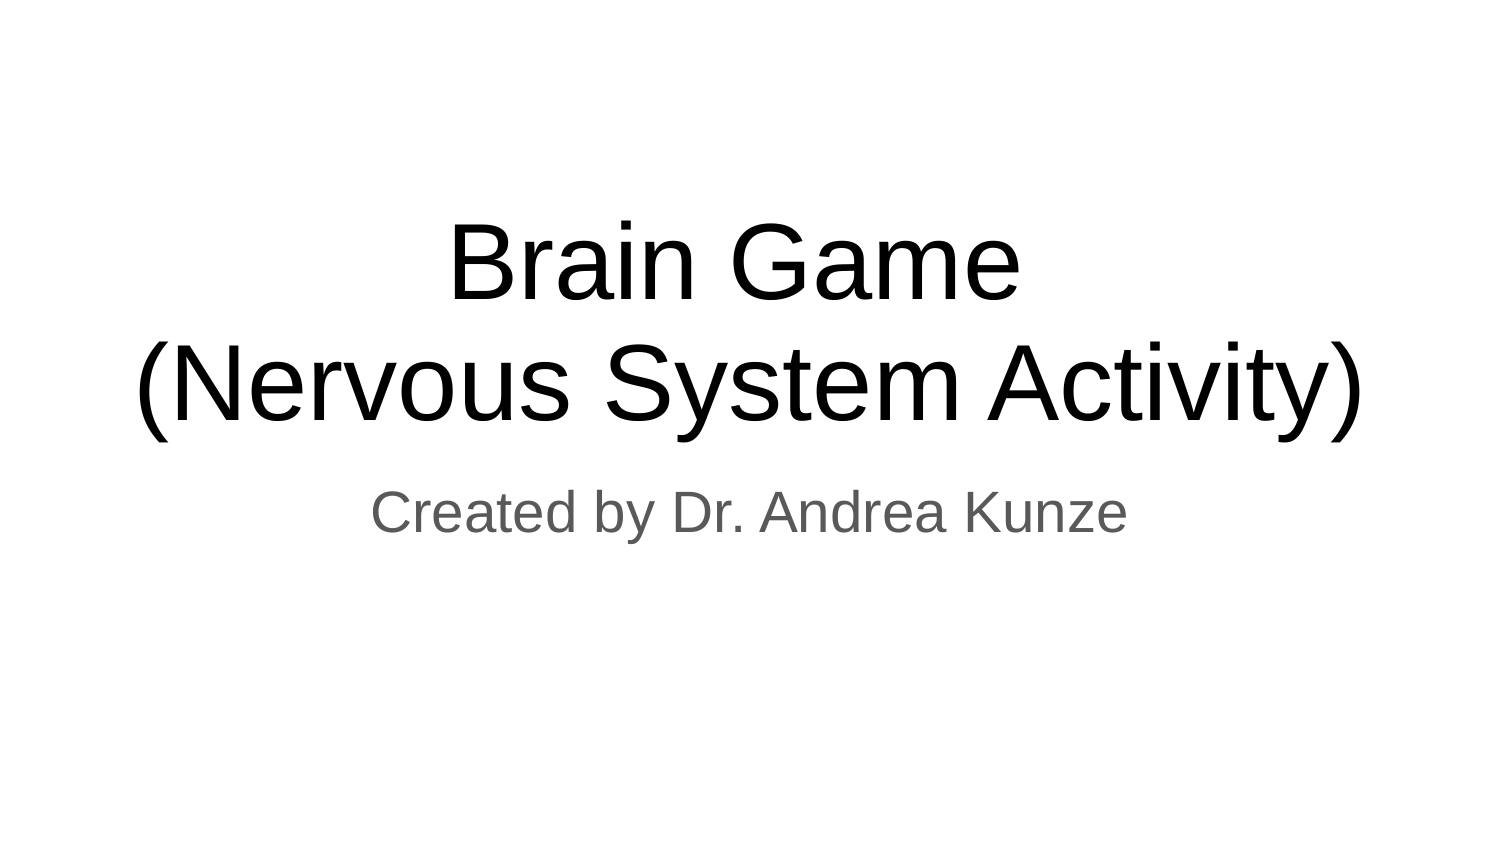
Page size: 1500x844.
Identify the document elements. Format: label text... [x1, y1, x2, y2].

title Brain Game (Nervous System Activity) [51, 122, 1449, 459]
subtitle Created by Dr. Andrea Kunze [51, 464, 1449, 595]
